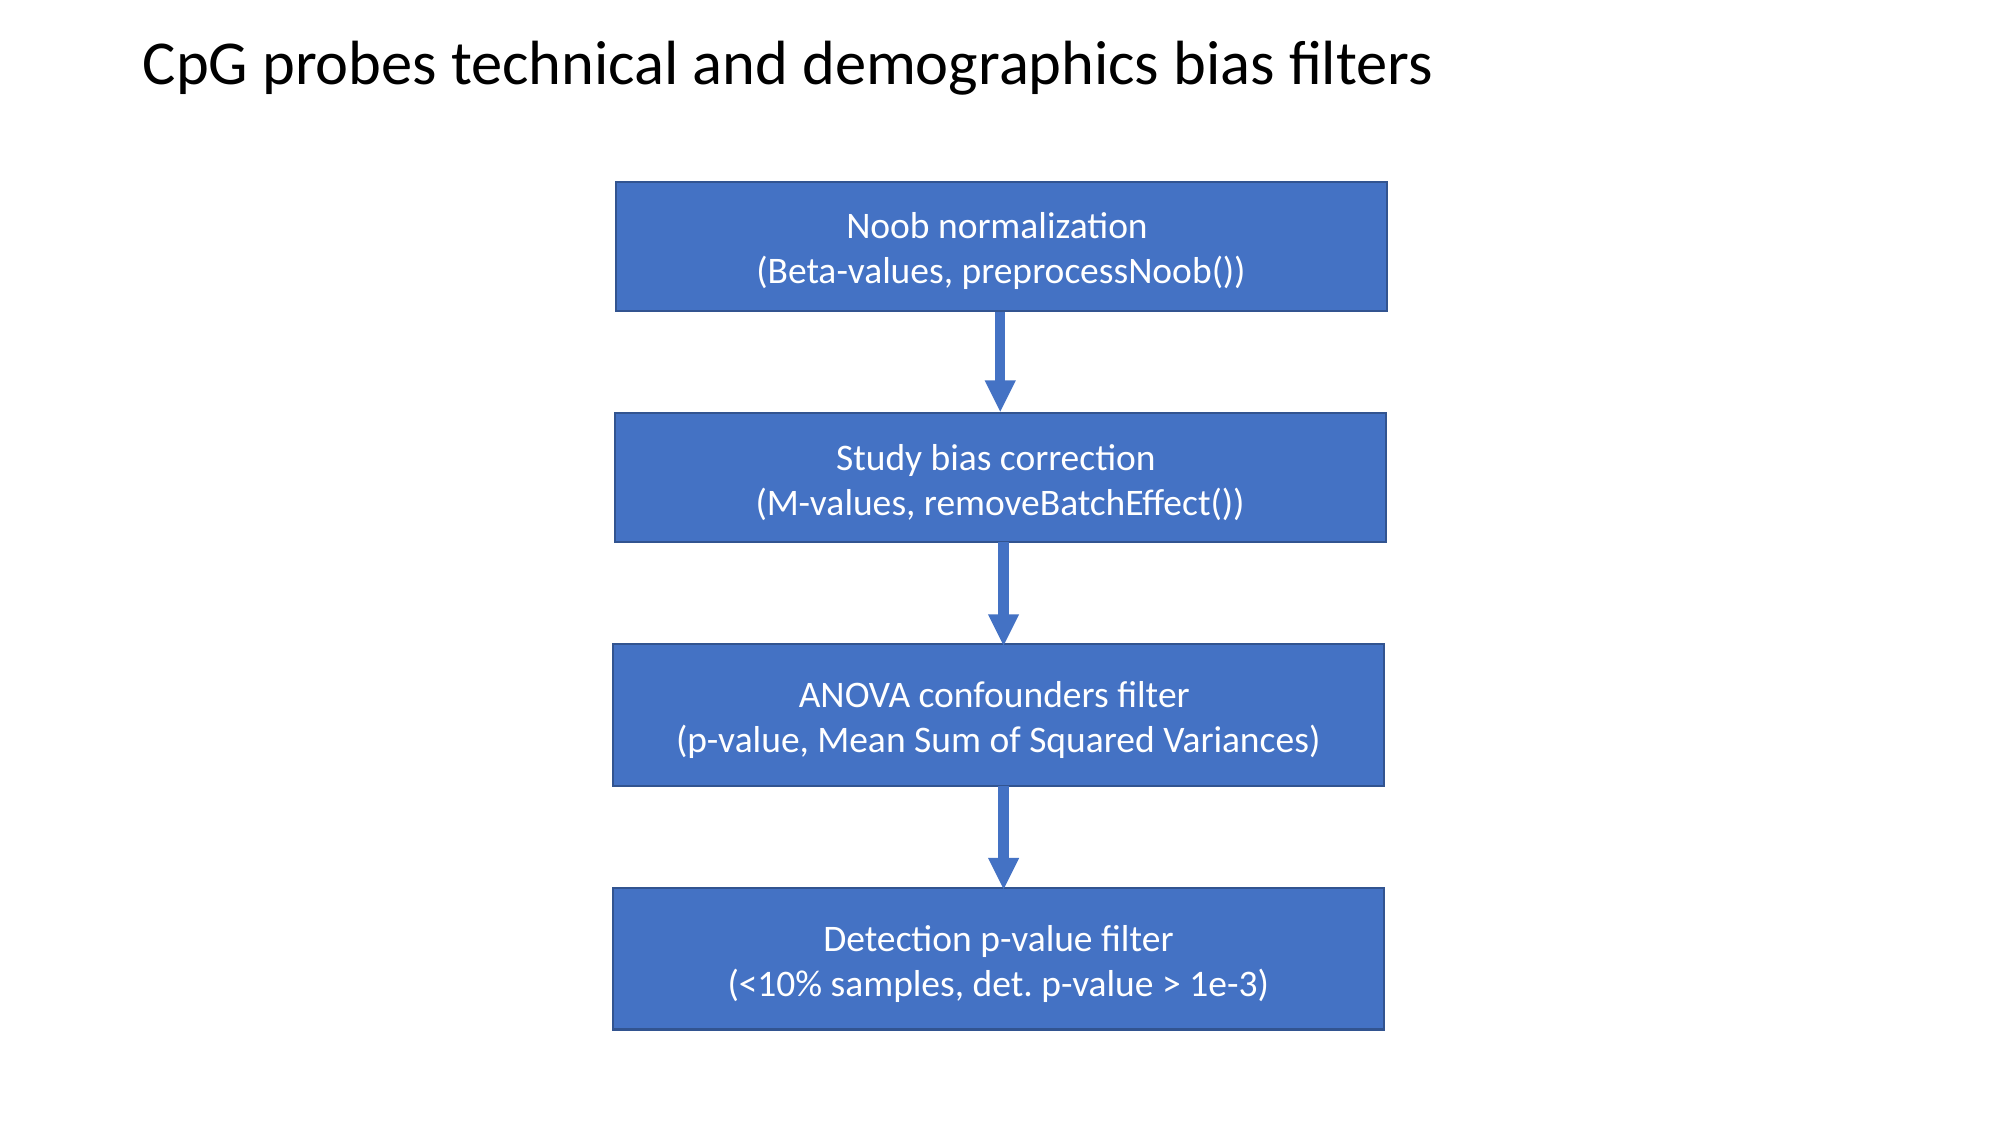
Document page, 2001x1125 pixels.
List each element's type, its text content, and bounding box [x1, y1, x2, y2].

text_box CpG probes technical and demographics bias filters [128, 15, 1506, 105]
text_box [612, 181, 1388, 1030]
